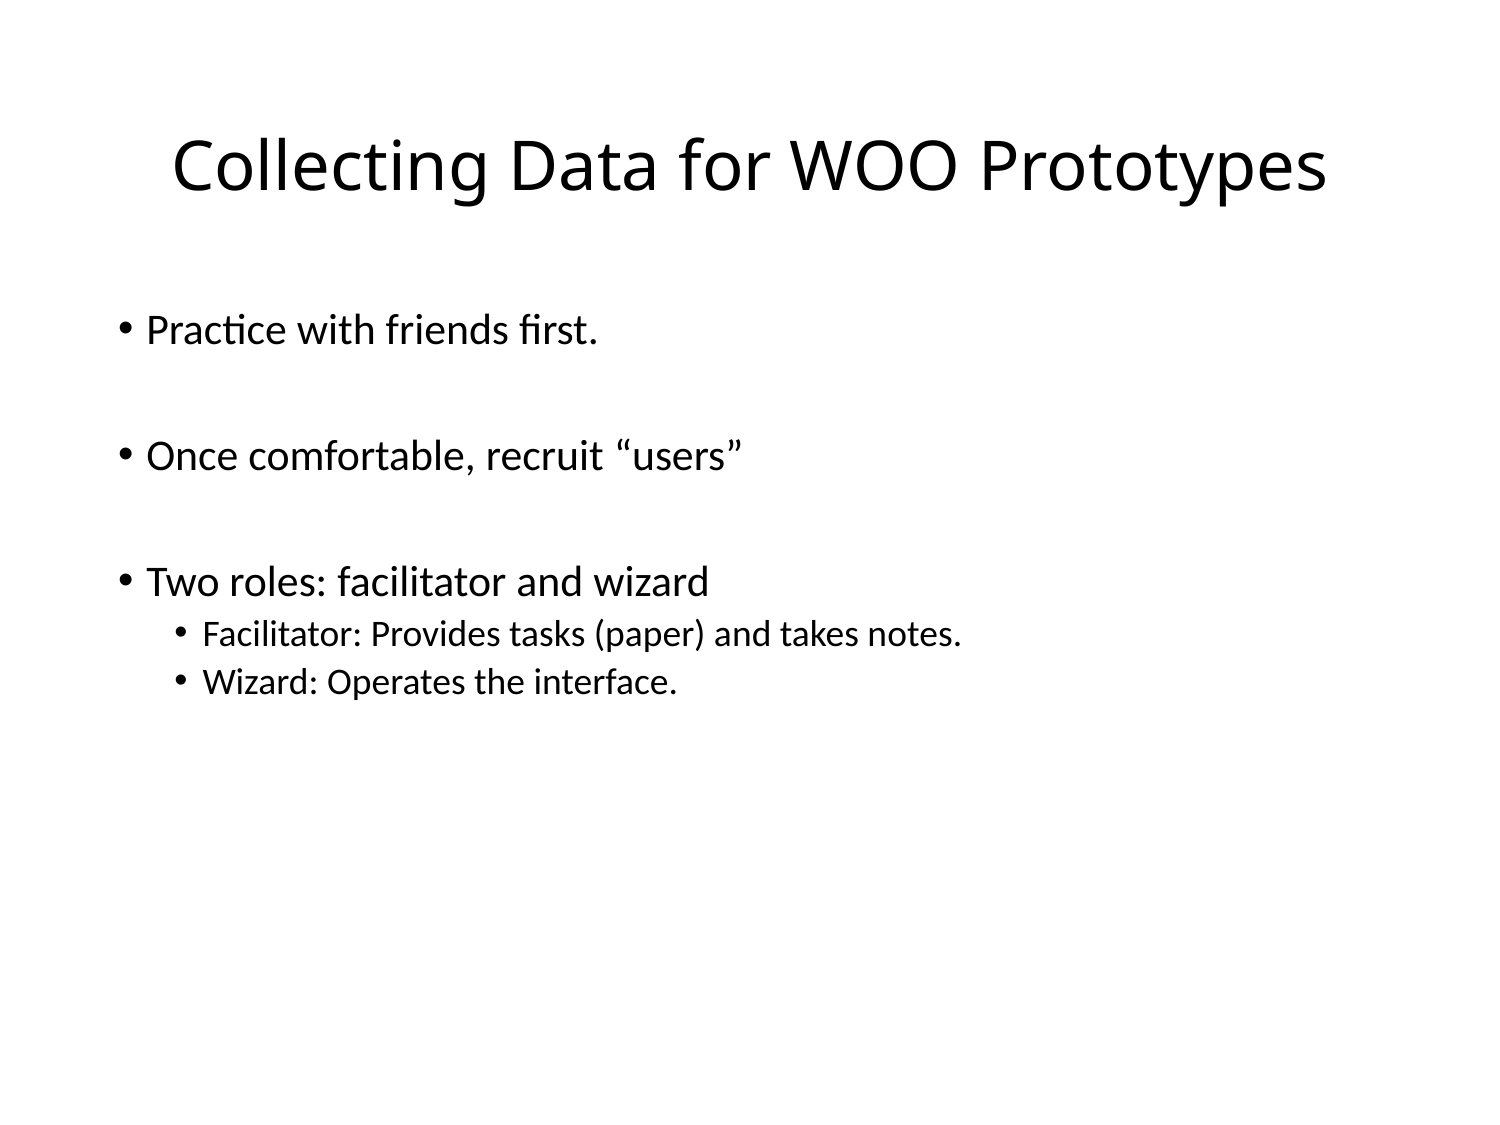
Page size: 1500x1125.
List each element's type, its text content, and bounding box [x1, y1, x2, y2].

title Collecting Data for WOO Prototypes [103, 59, 1397, 278]
list Practice with friends first. Once comfortable, recruit “users” Two roles: facilitator and wizard Facilitator: Provides tasks (paper) and takes notes. Wizard: Operates the interface. [103, 299, 1397, 1014]
